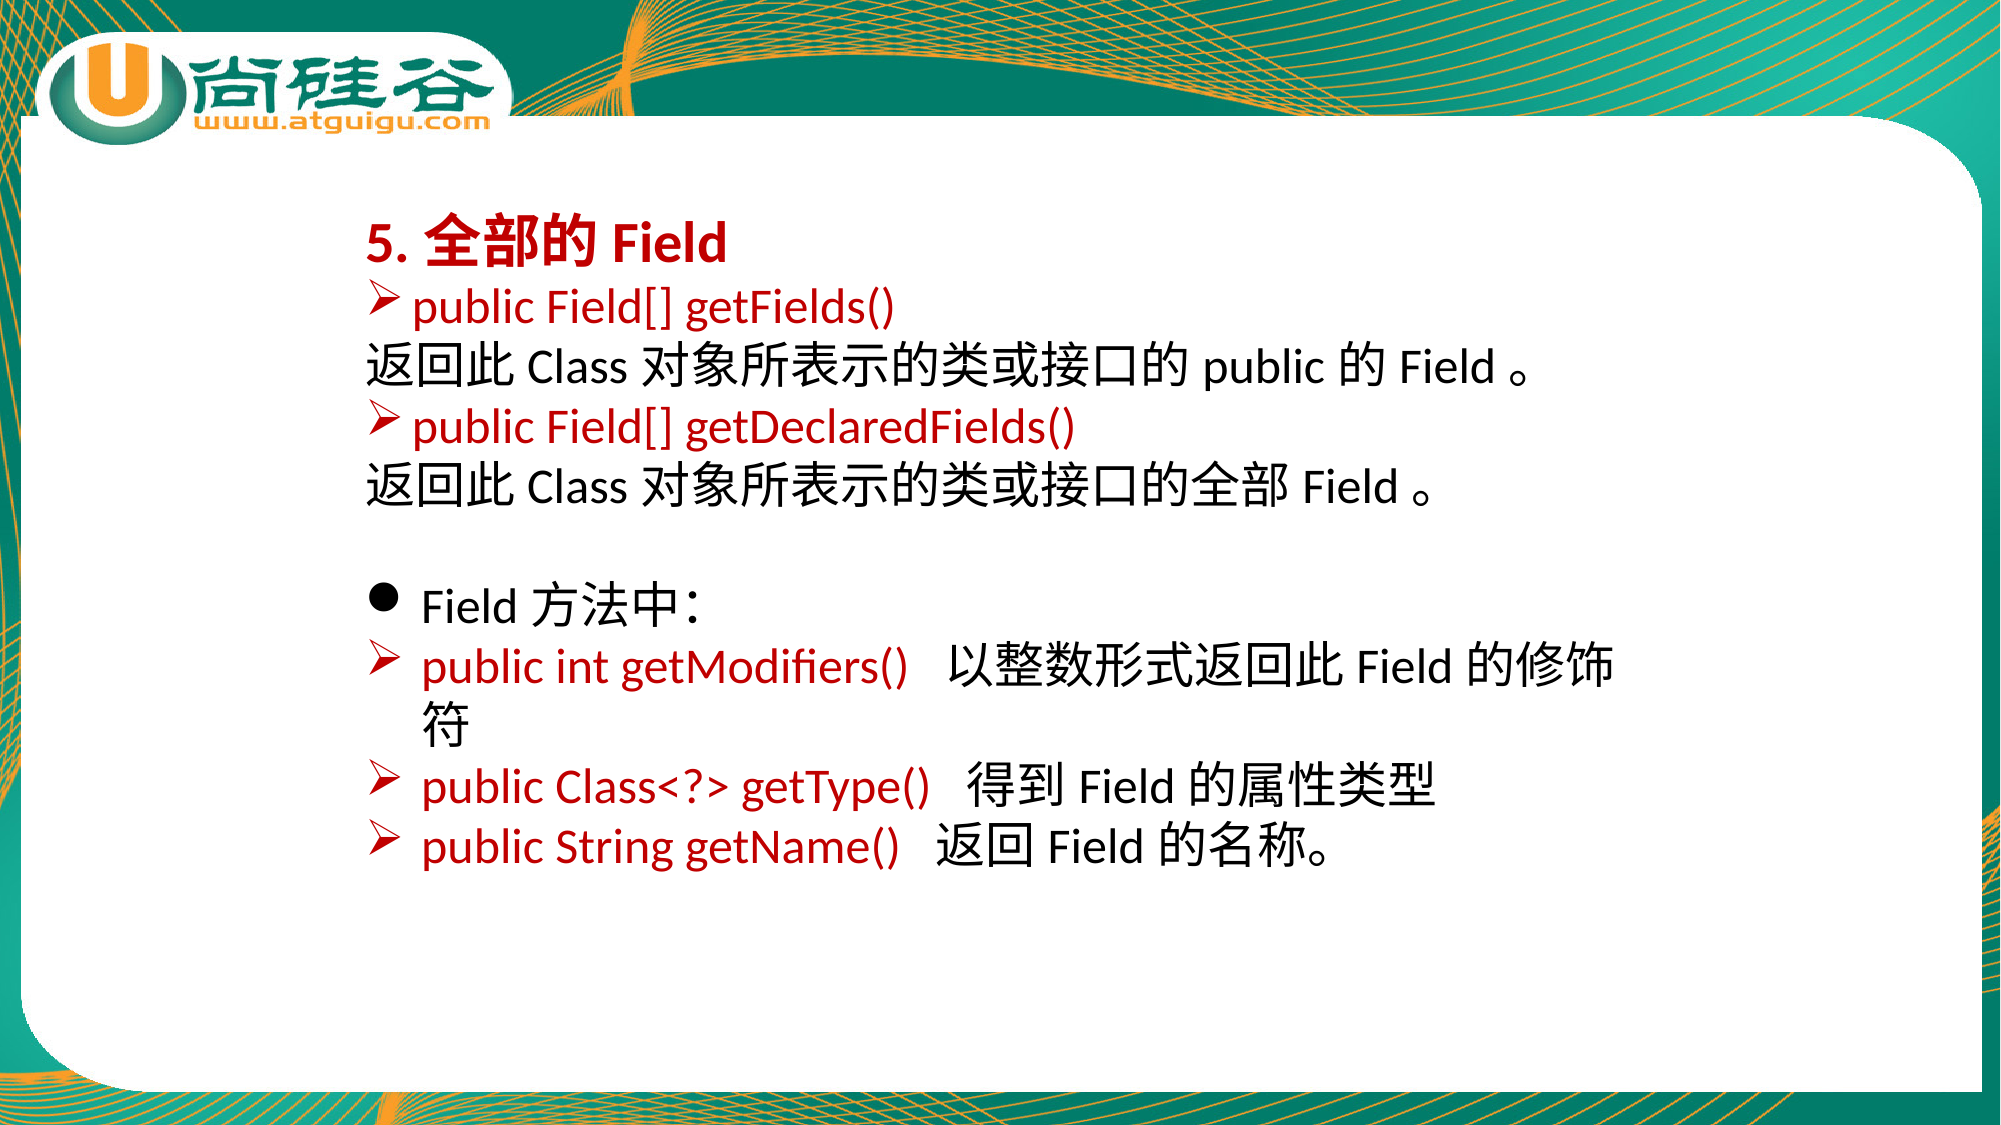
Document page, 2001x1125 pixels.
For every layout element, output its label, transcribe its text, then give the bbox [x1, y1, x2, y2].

text_box 5.全部的Field public Field[] getFields() 返回此Class对象所表示的类或接口的public的Field。 public Field[] getDeclaredFields() 返回此Class对象所表示的类或接口的全部Field。 Field方法中： public int getModifiers() 以整数形式返回此Field的修饰符 public Class<?> getType() 得到Field的属性类型 public String getName() 返回Field的名称。 [350, 196, 1662, 926]
picture [0, 0, 2001, 1125]
